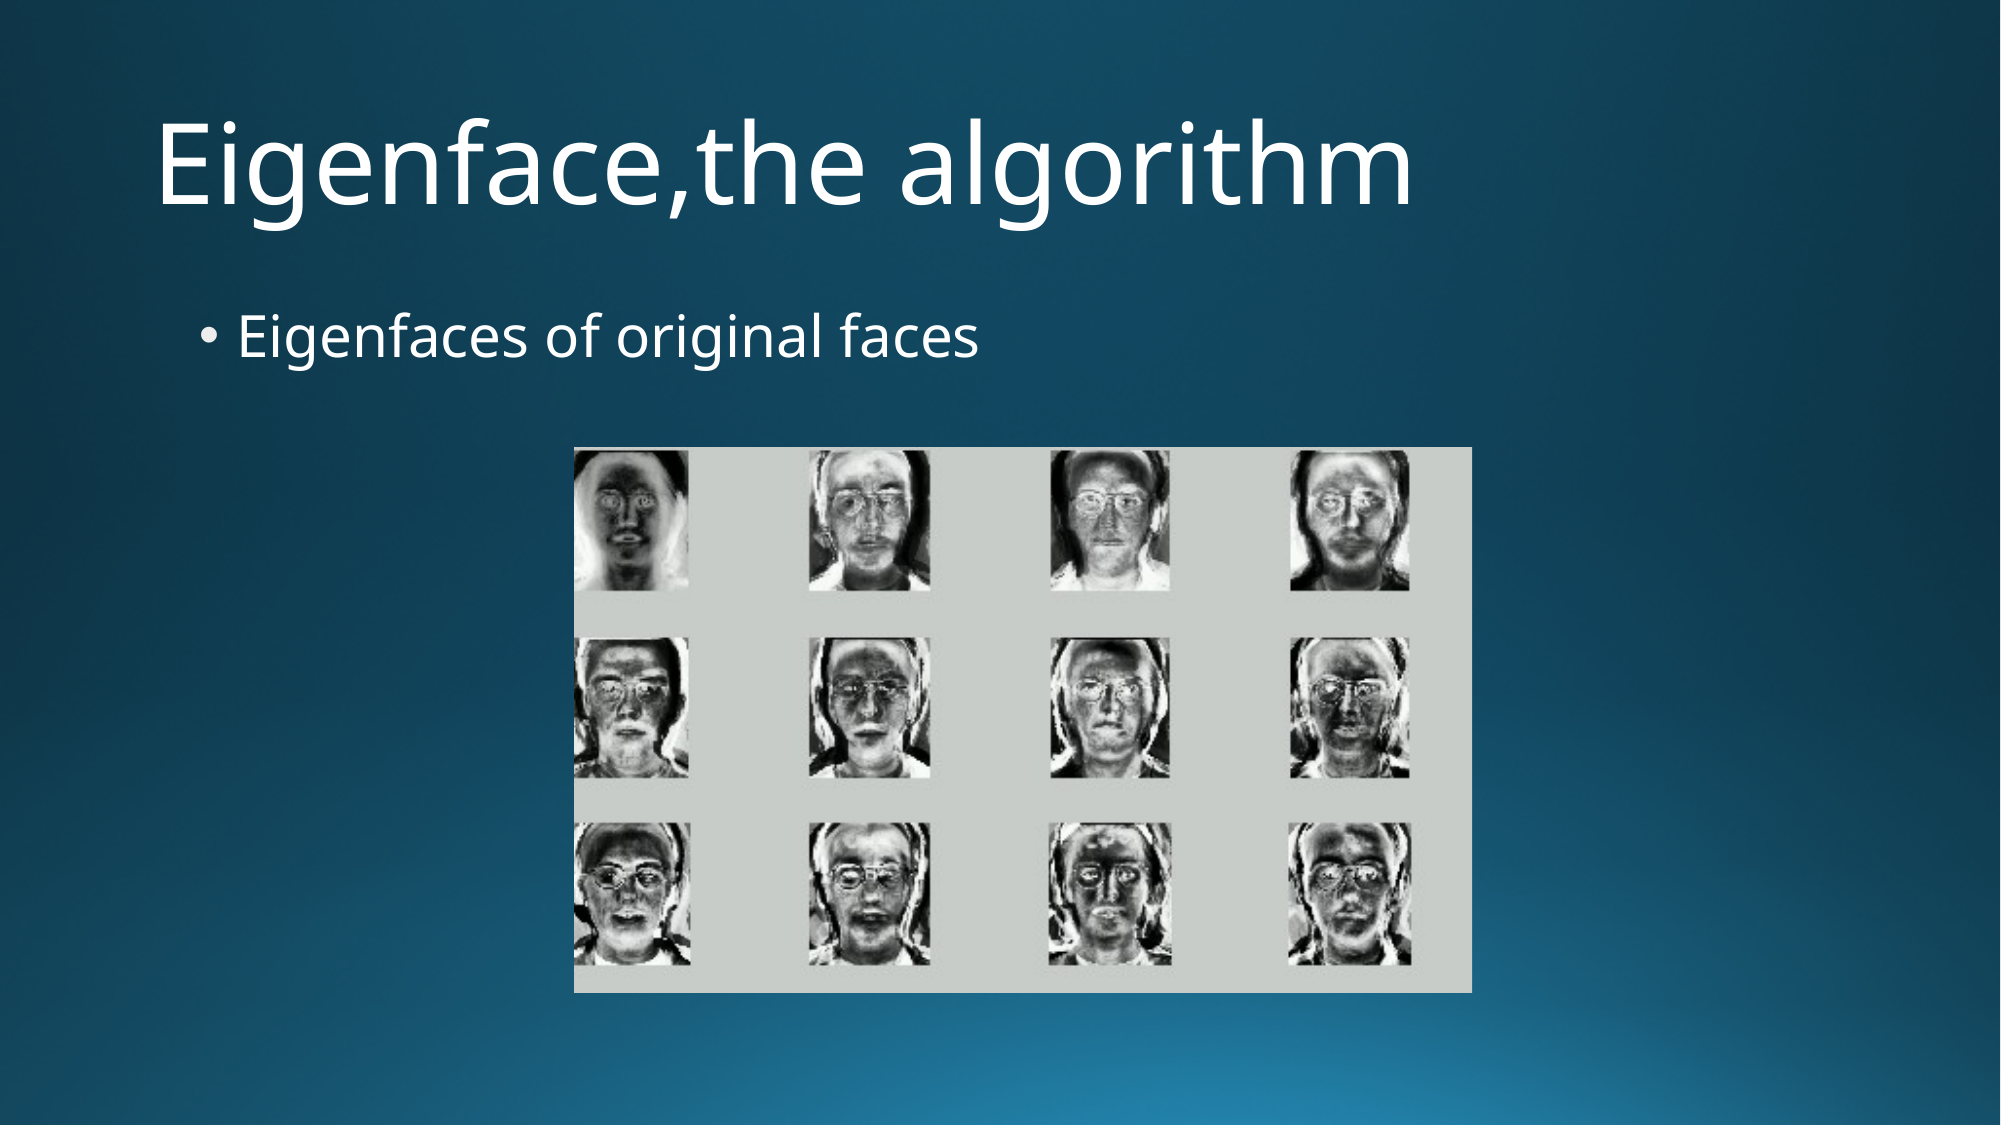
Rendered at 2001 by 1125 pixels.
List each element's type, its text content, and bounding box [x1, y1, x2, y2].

list Eigenfaces of original faces [183, 299, 1863, 1014]
picture [0, 0, 2001, 1125]
title Eigenface,the algorithm [137, 59, 1863, 278]
